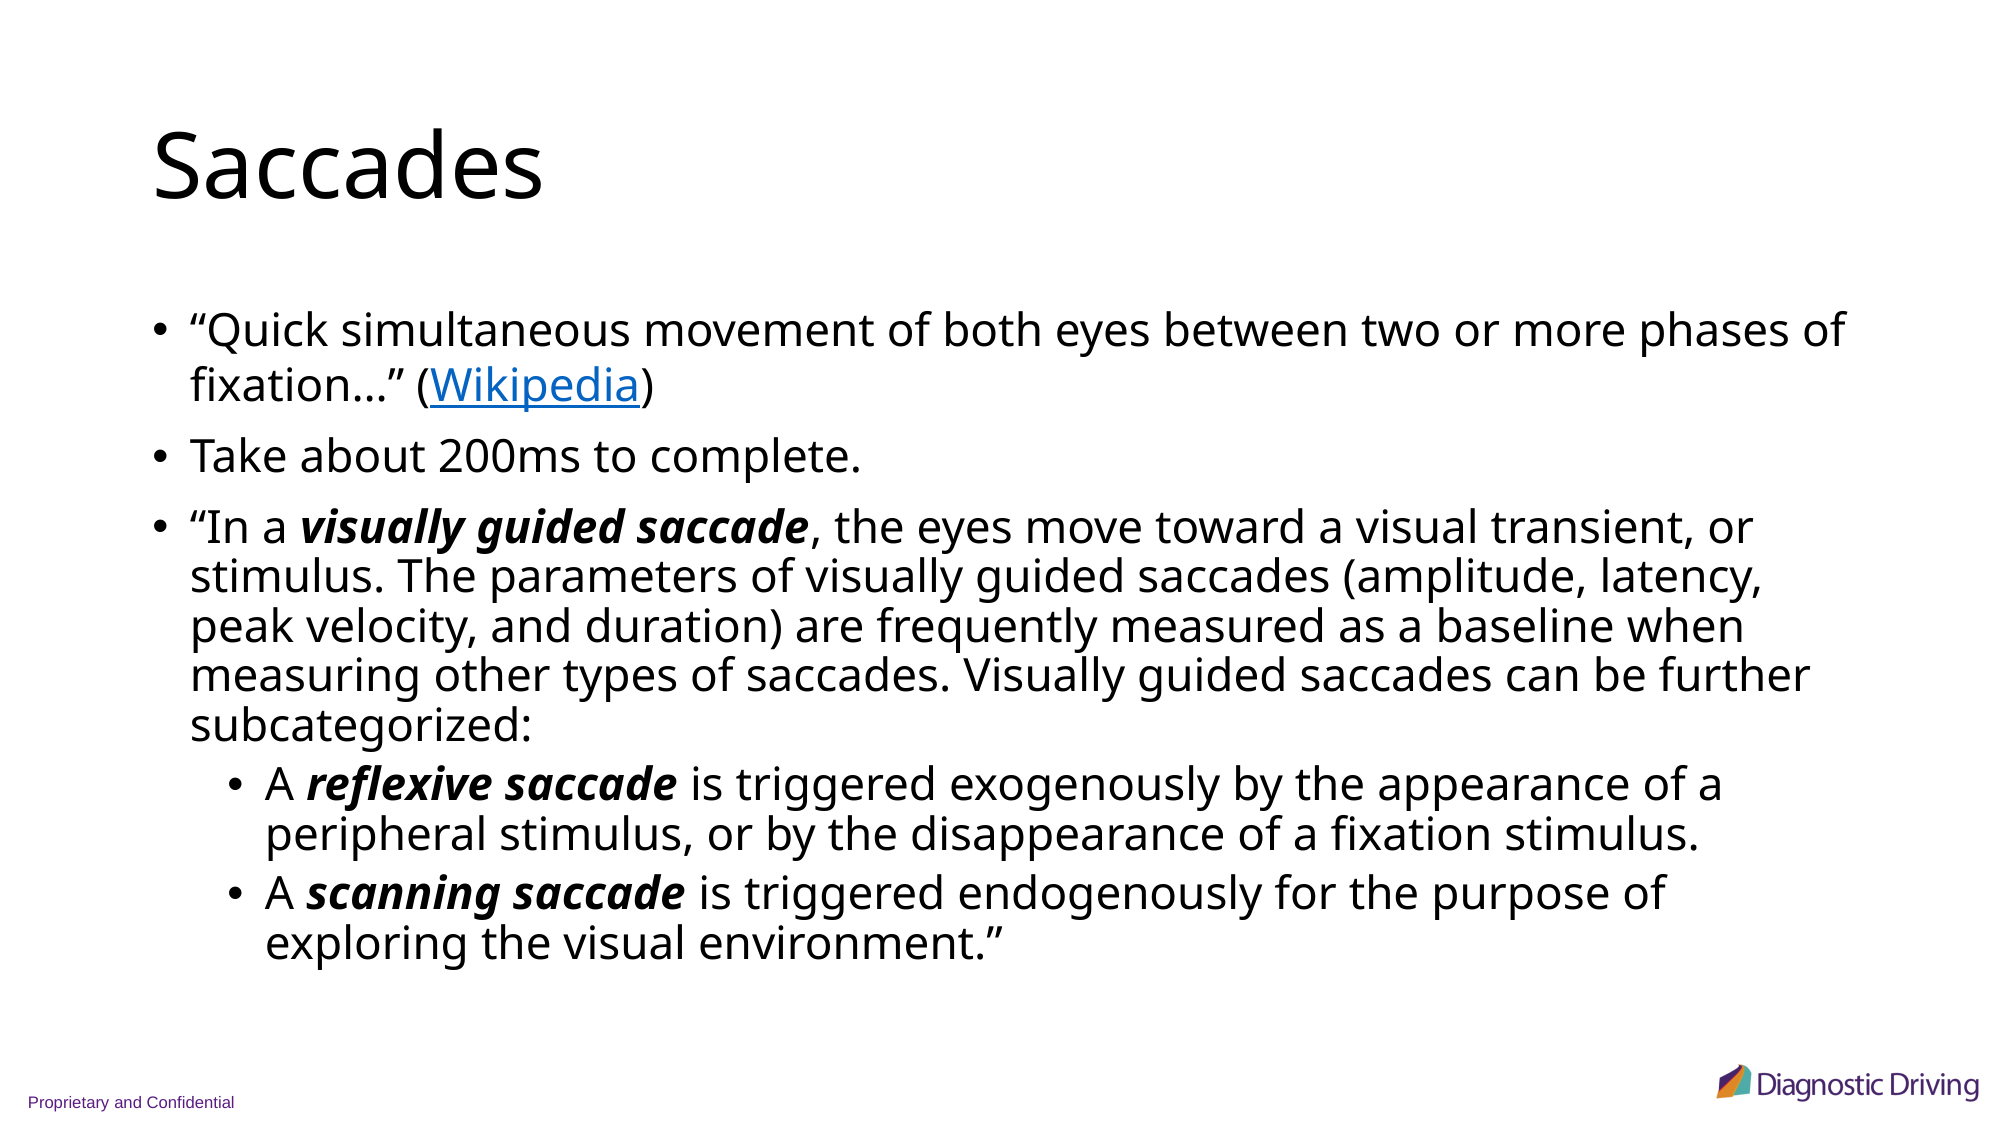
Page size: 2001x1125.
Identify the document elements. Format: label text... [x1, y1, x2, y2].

text_box Proprietary and Confidential [12, 1076, 284, 1113]
picture [1706, 1051, 1991, 1113]
title Saccades [137, 59, 1863, 278]
list “Quick simultaneous movement of both eyes between two or more phases of fixation…” (Wikipedia) Take about 200ms to complete. “In a visually guided saccade, the eyes move toward a visual transient, or stimulus. The parameters of visually guided saccades (amplitude, latency, peak velocity, and duration) are frequently measured as a baseline when measuring other types of saccades. Visually guided saccades can be further subcategorized: A reflexive saccade is triggered exogenously by the appearance of a peripheral stimulus, or by the disappearance of a fixation stimulus. A scanning saccade is triggered endogenously for the purpose of exploring the visual environment.” [137, 299, 1863, 1014]
